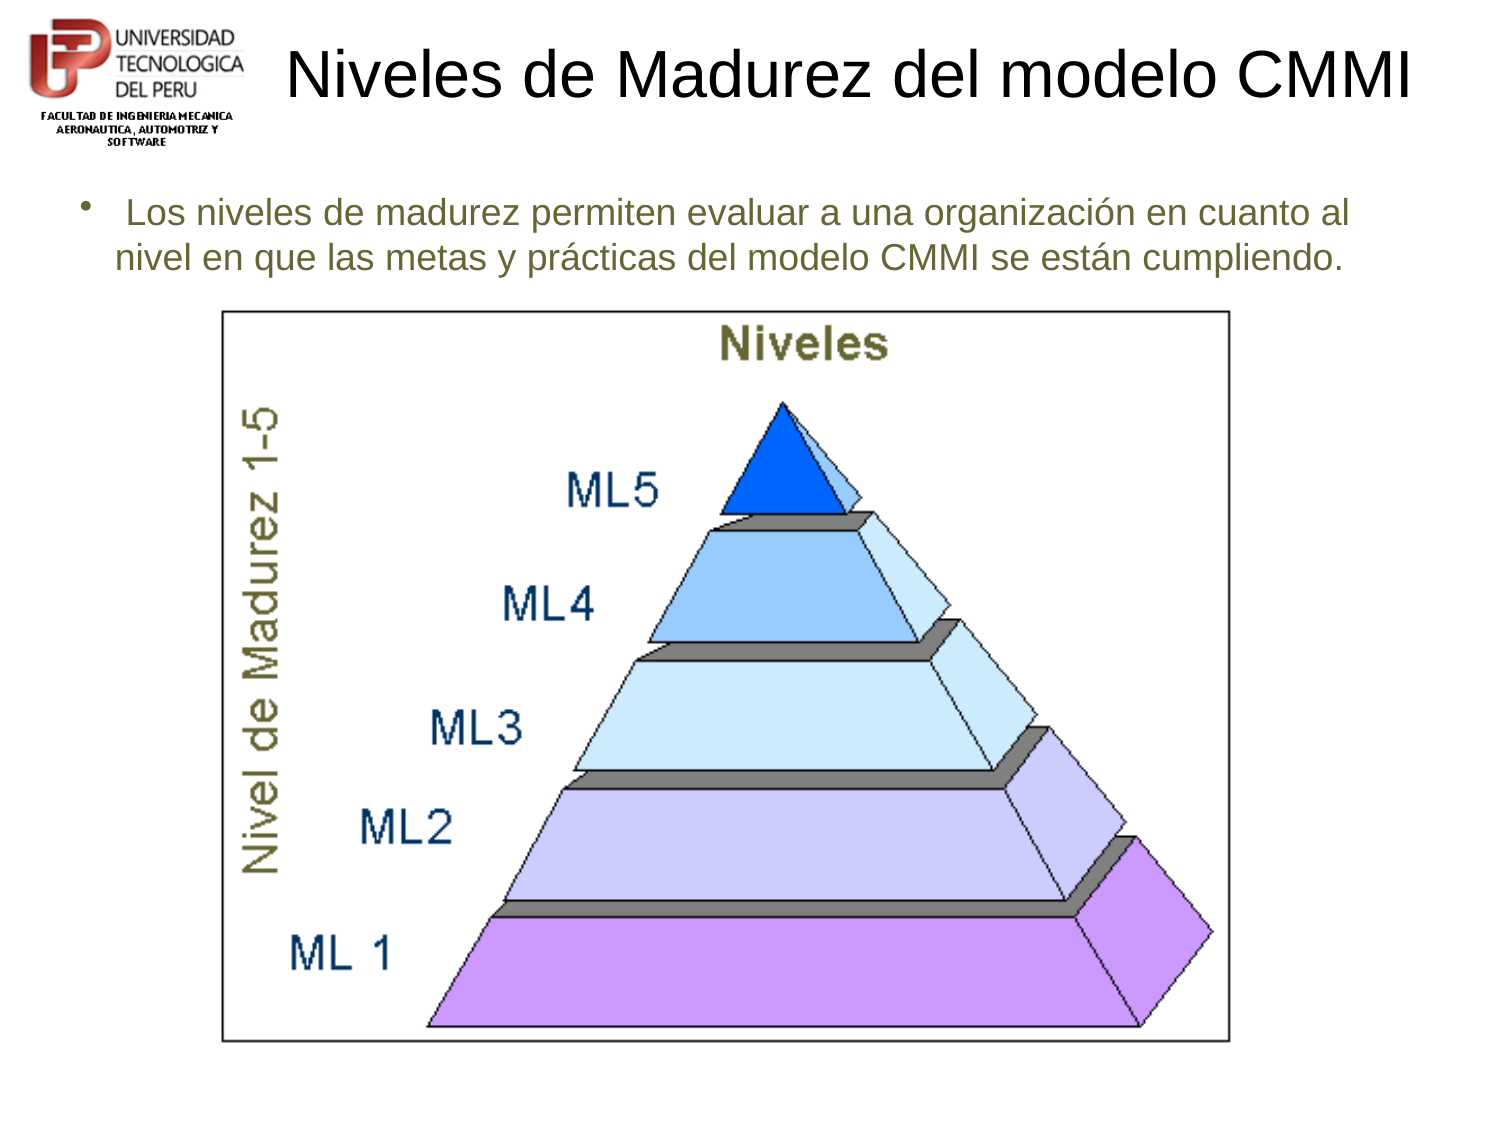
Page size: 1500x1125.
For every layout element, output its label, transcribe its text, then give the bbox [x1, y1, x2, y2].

picture [0, 0, 270, 165]
text_box Niveles de Madurez del modelo CMMI [275, 28, 1459, 114]
picture [218, 307, 1239, 1054]
text_box Los niveles de madurez permiten evaluar a una organización en cuanto al nivel en que las metas y prácticas del modelo CMMI se están cumpliendo. [64, 180, 1388, 286]
